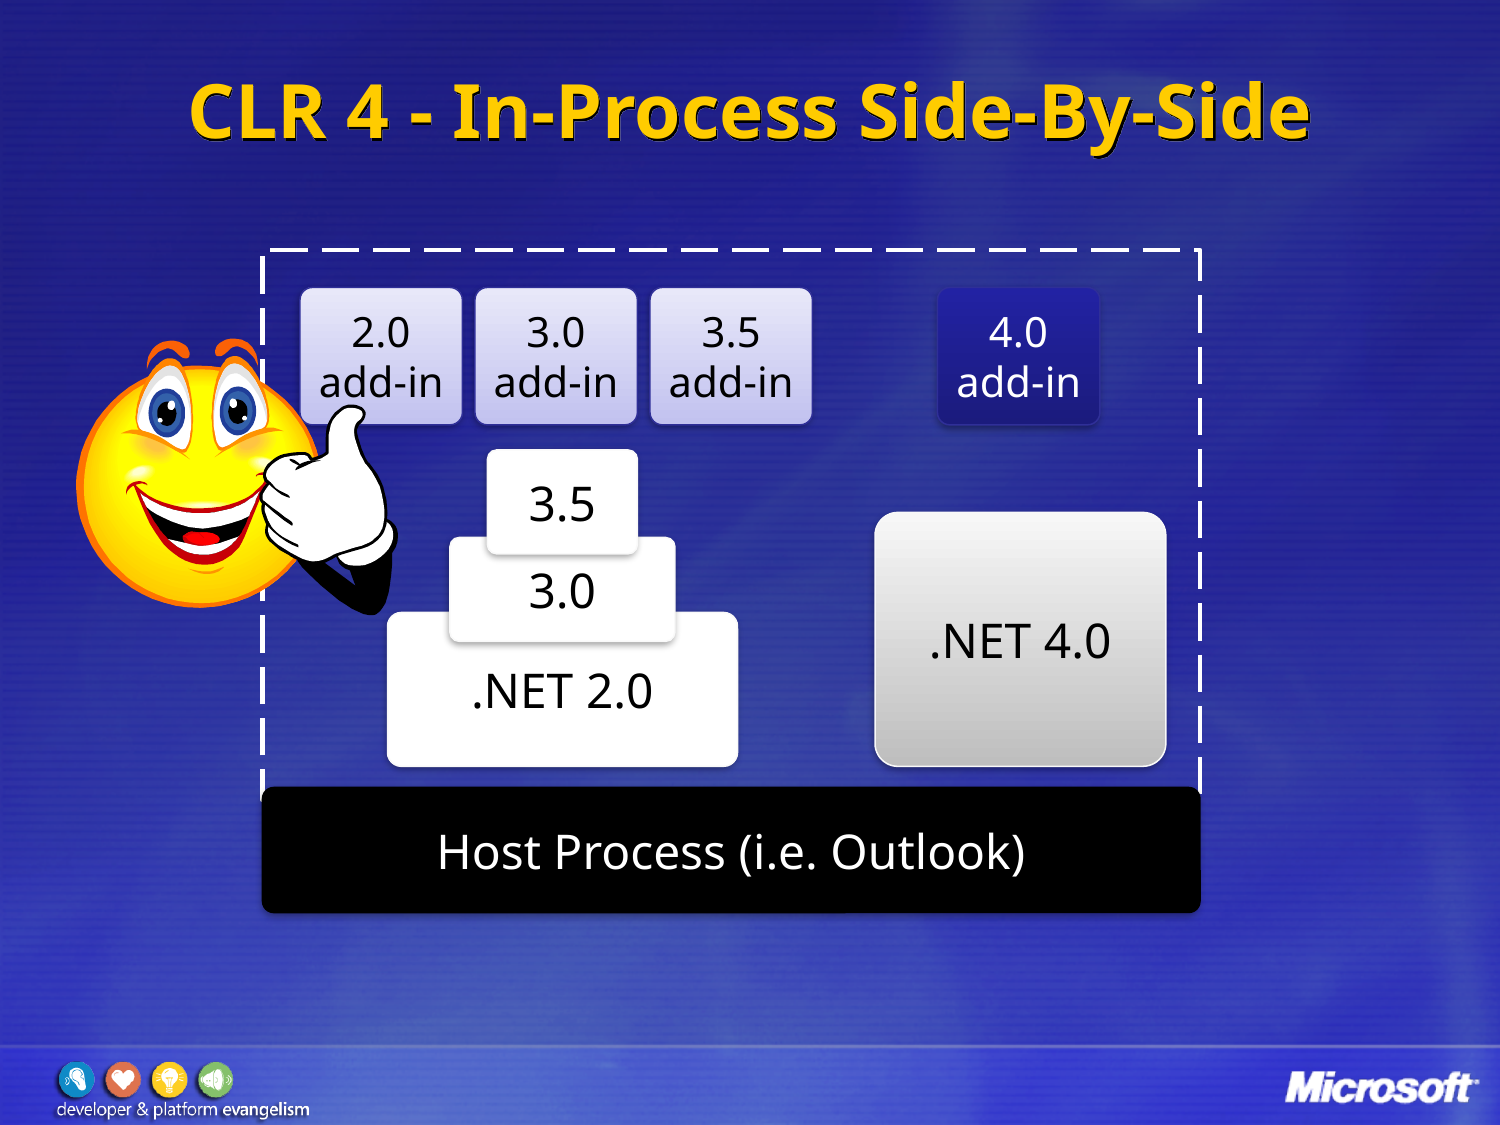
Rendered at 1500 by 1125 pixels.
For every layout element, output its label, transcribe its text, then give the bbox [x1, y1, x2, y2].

text_box 3.5 [486, 449, 639, 555]
text_box 3.0 [449, 536, 676, 643]
text_box 3.0 add-in [474, 286, 639, 426]
text_box .NET 4.0 [874, 511, 1167, 768]
text_box 4.0 add-in [936, 286, 1101, 426]
text_box Host Process (i.e. Outlook) [261, 786, 1201, 914]
text_box 2.0 add-in [299, 286, 464, 426]
text_box [262, 249, 1200, 791]
picture [0, 0, 1500, 1125]
title CLR 4 - In-Process Side-By-Side [74, 14, 1426, 203]
text_box .NET 2.0 [386, 611, 739, 768]
text_box 3.5 add-in [649, 286, 814, 426]
